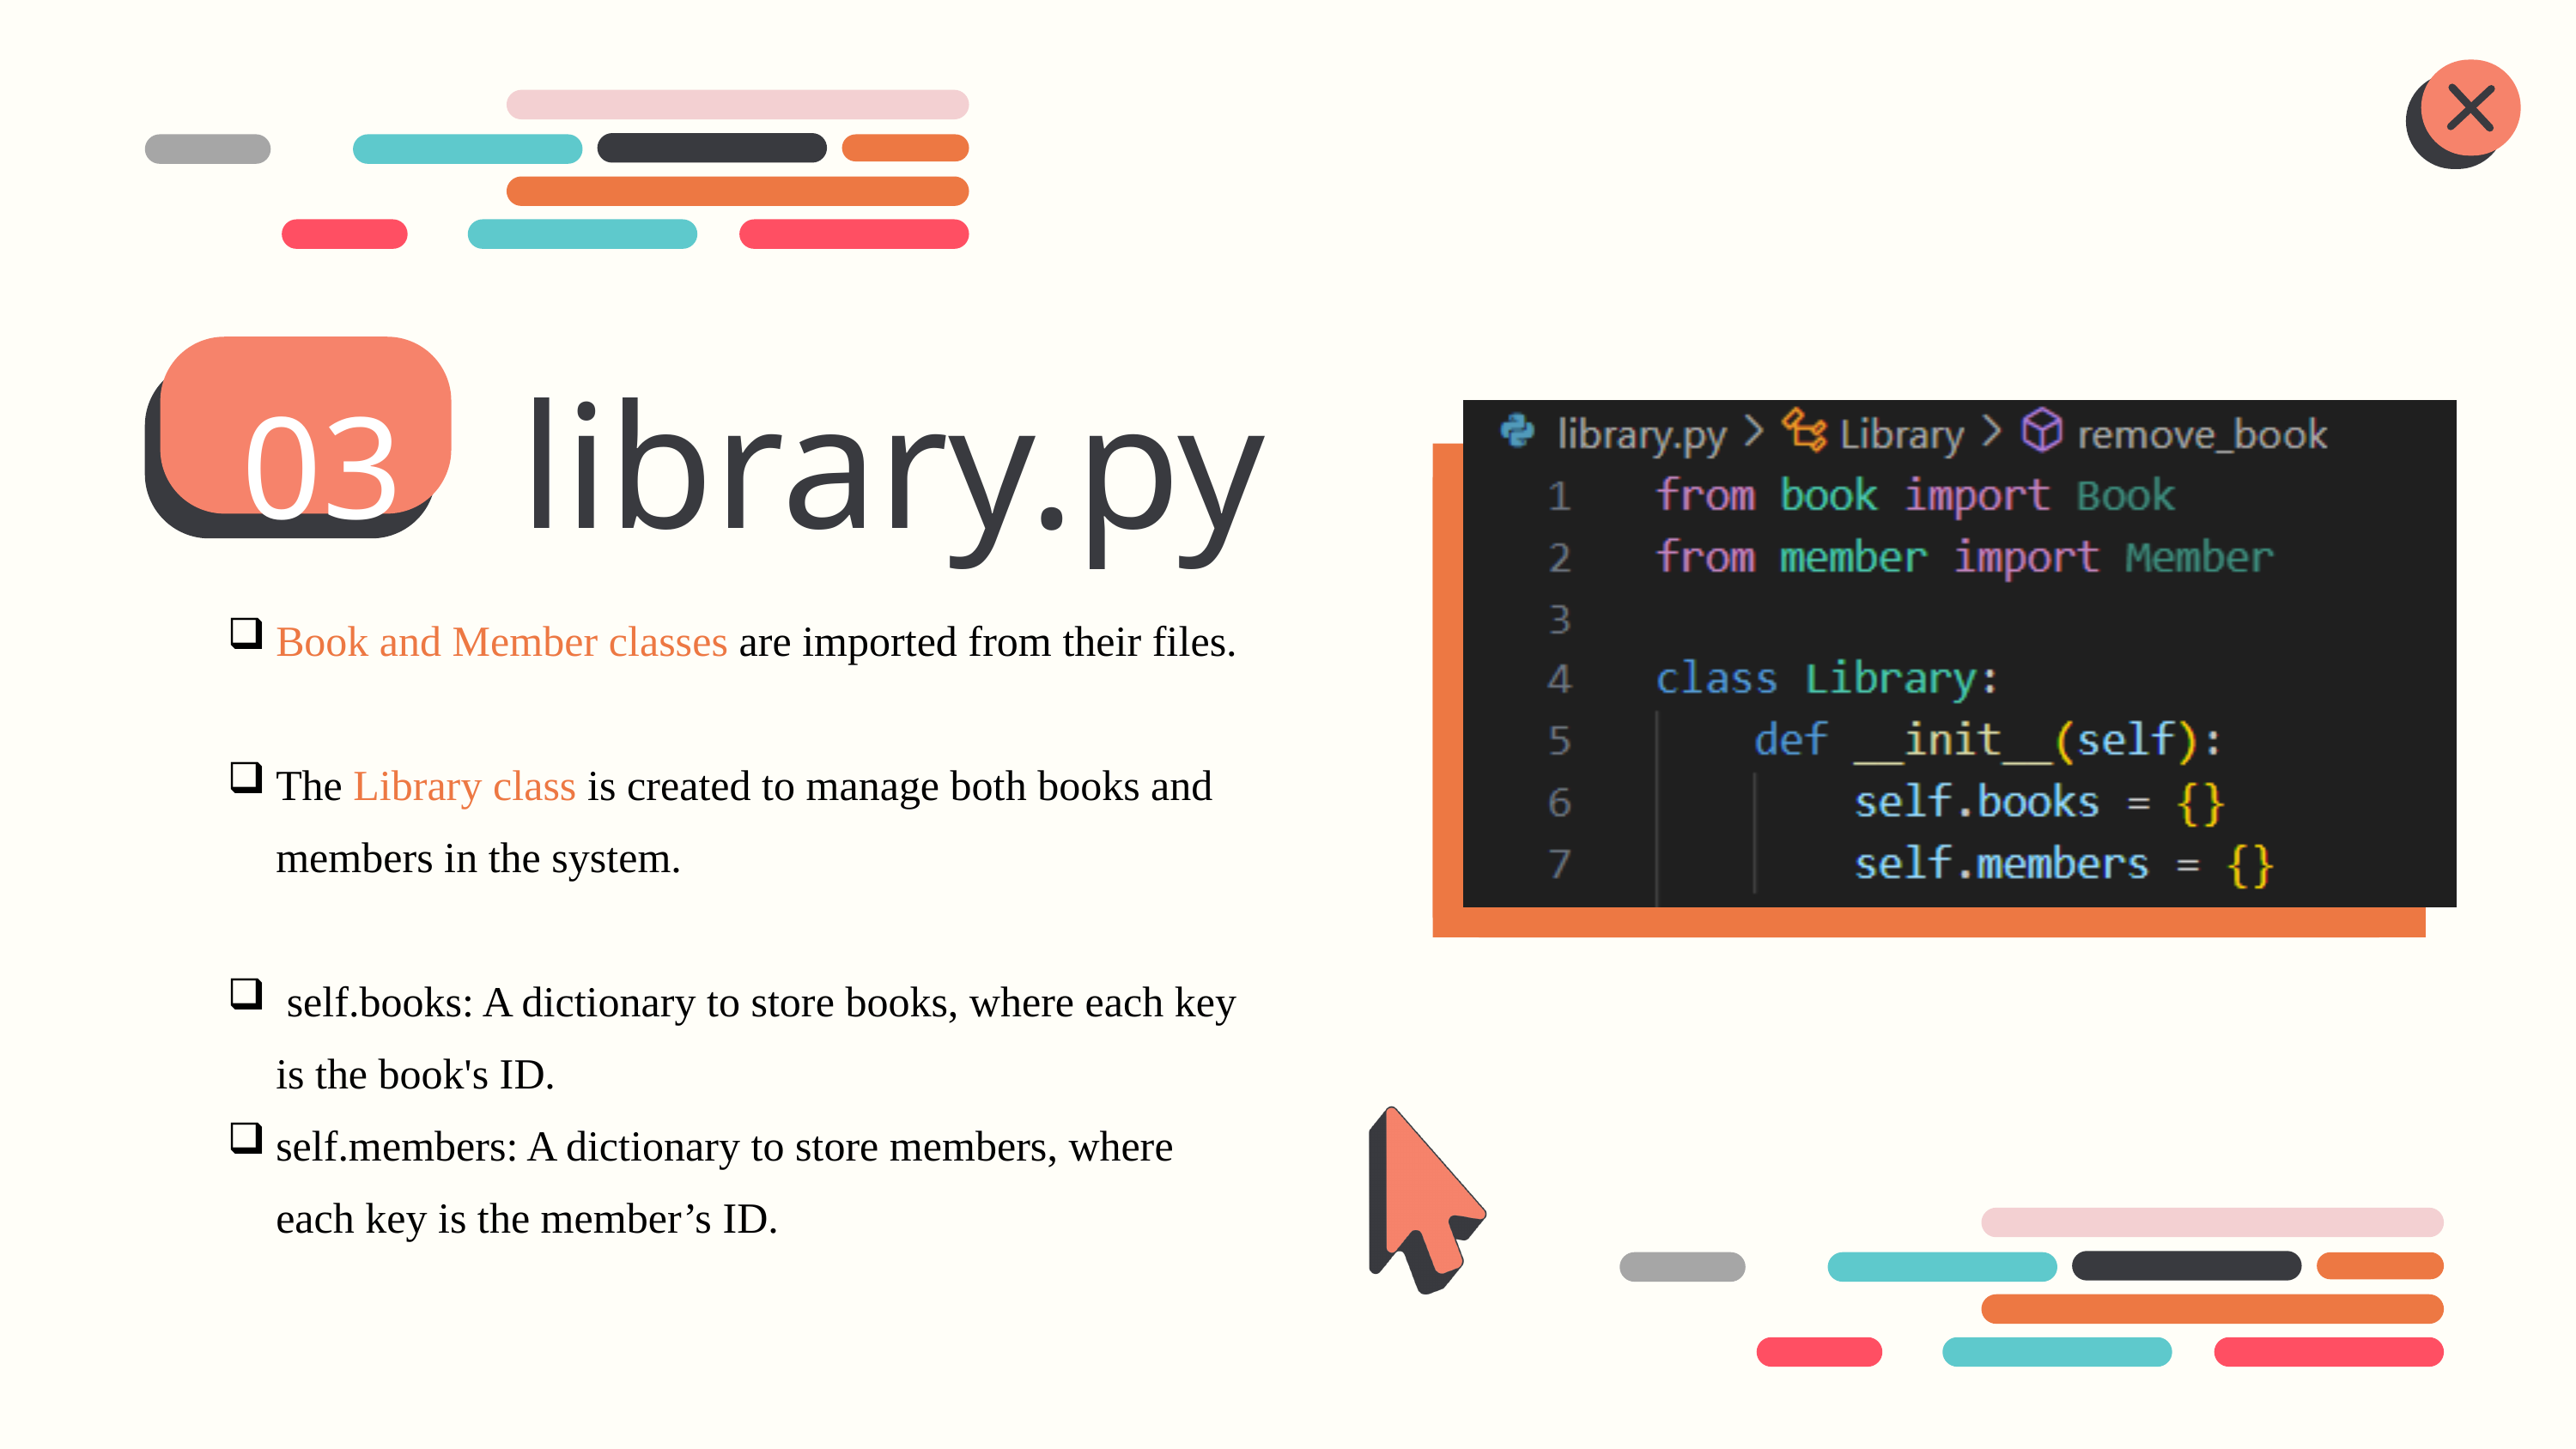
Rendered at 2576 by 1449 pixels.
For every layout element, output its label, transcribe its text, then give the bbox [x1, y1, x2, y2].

text_box library.py [519, 315, 1858, 599]
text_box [144, 89, 969, 275]
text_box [1432, 443, 2427, 938]
text_box 03 [241, 520, 452, 548]
text_box Book and Member classes are imported from their files. The Library class is created to manage both books and members in the system. self.books: A dictionary to store books, where each key is the book's ID. self.members: A dictionary to store members, where each key is the member’s ID. [227, 558, 1260, 1242]
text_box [1619, 1207, 2445, 1392]
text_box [160, 311, 452, 514]
text_box [1369, 1106, 1487, 1294]
picture [1463, 400, 2458, 908]
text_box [144, 336, 436, 539]
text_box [2388, 22, 2538, 192]
